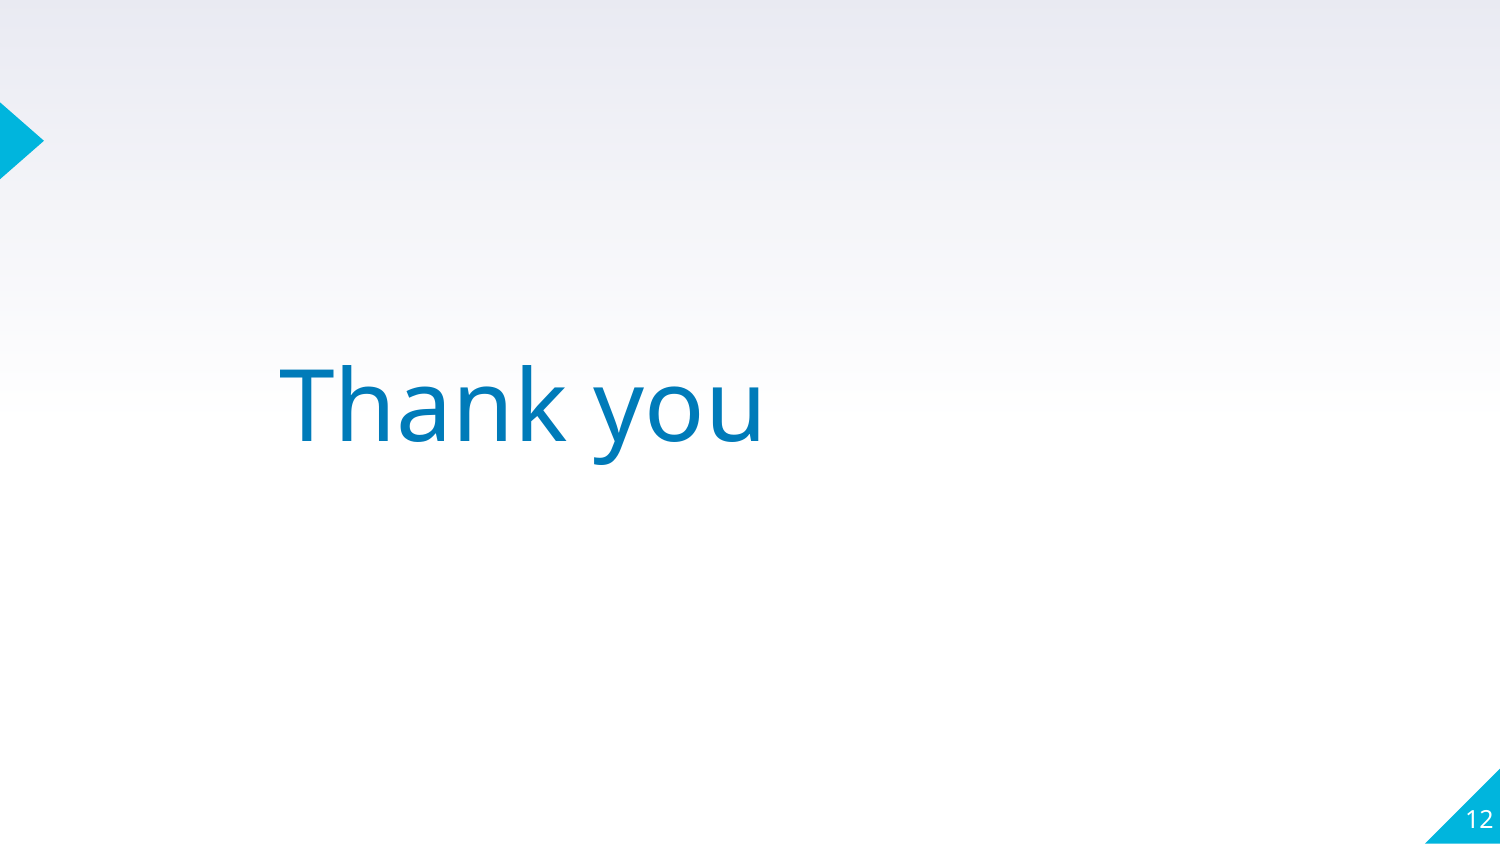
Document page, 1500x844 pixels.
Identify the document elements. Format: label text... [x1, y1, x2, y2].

slide_number ‹#› [1418, 760, 1494, 838]
title Thank you [279, 365, 1205, 543]
